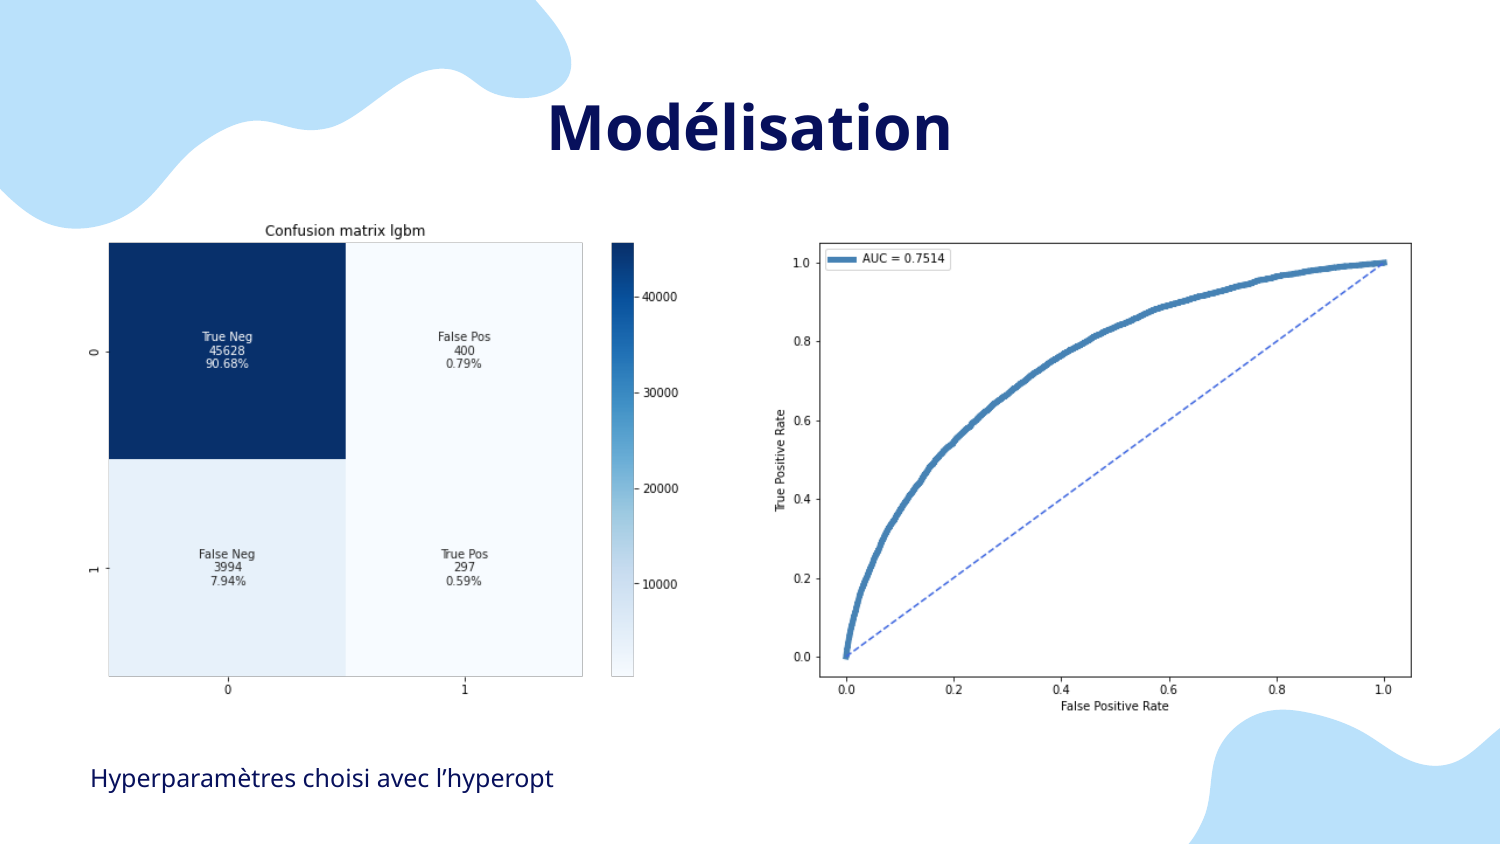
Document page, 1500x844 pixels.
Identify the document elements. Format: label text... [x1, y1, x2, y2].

title Modélisation [75, 72, 1425, 167]
text_box Hyperparamètres choisi avec l’hyperopt [74, 747, 894, 808]
picture [80, 215, 1420, 721]
